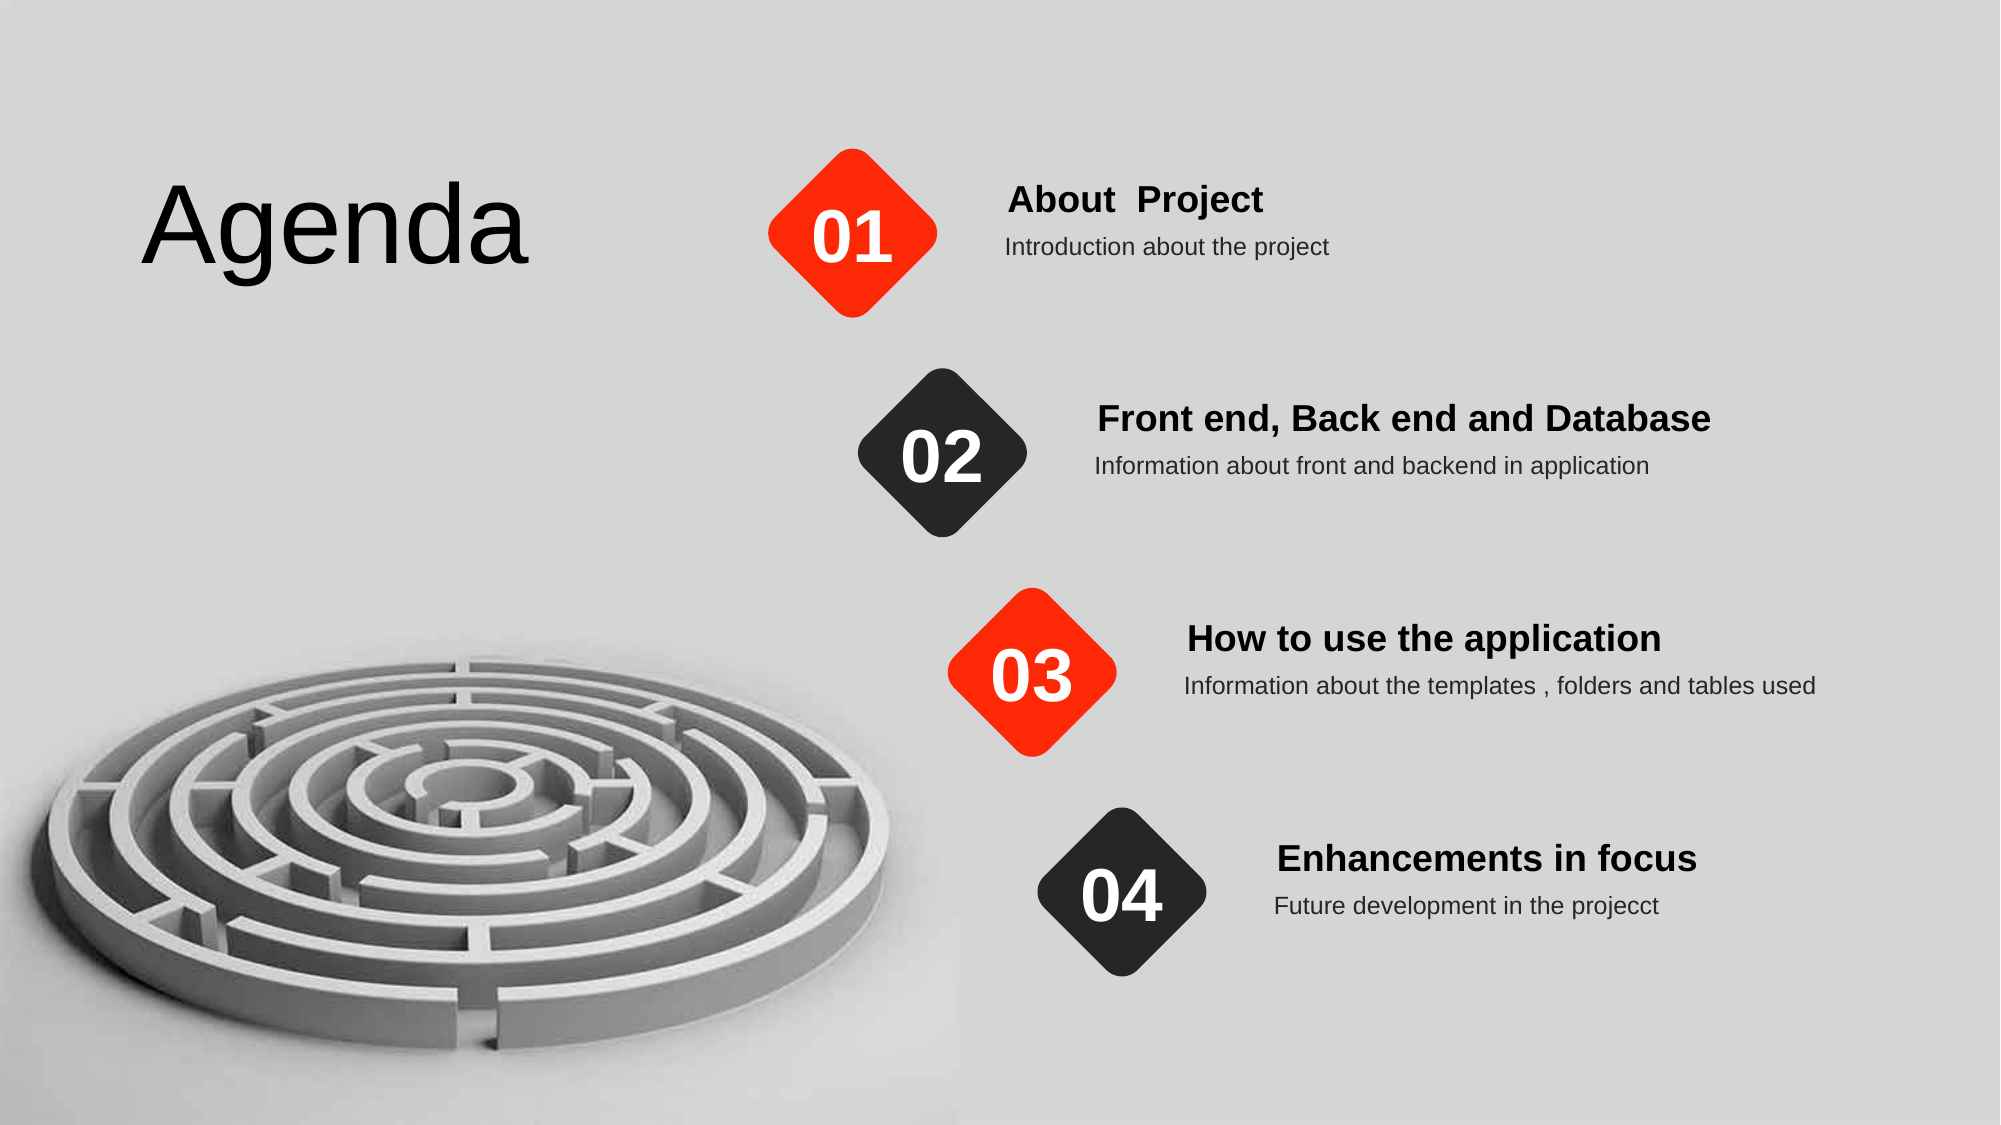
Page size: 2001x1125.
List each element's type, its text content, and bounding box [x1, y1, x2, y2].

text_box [1043, 825, 1924, 959]
picture [0, 0, 2001, 1125]
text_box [953, 606, 1834, 739]
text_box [774, 166, 1654, 300]
text_box Agenda [127, 143, 574, 294]
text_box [863, 386, 1744, 519]
